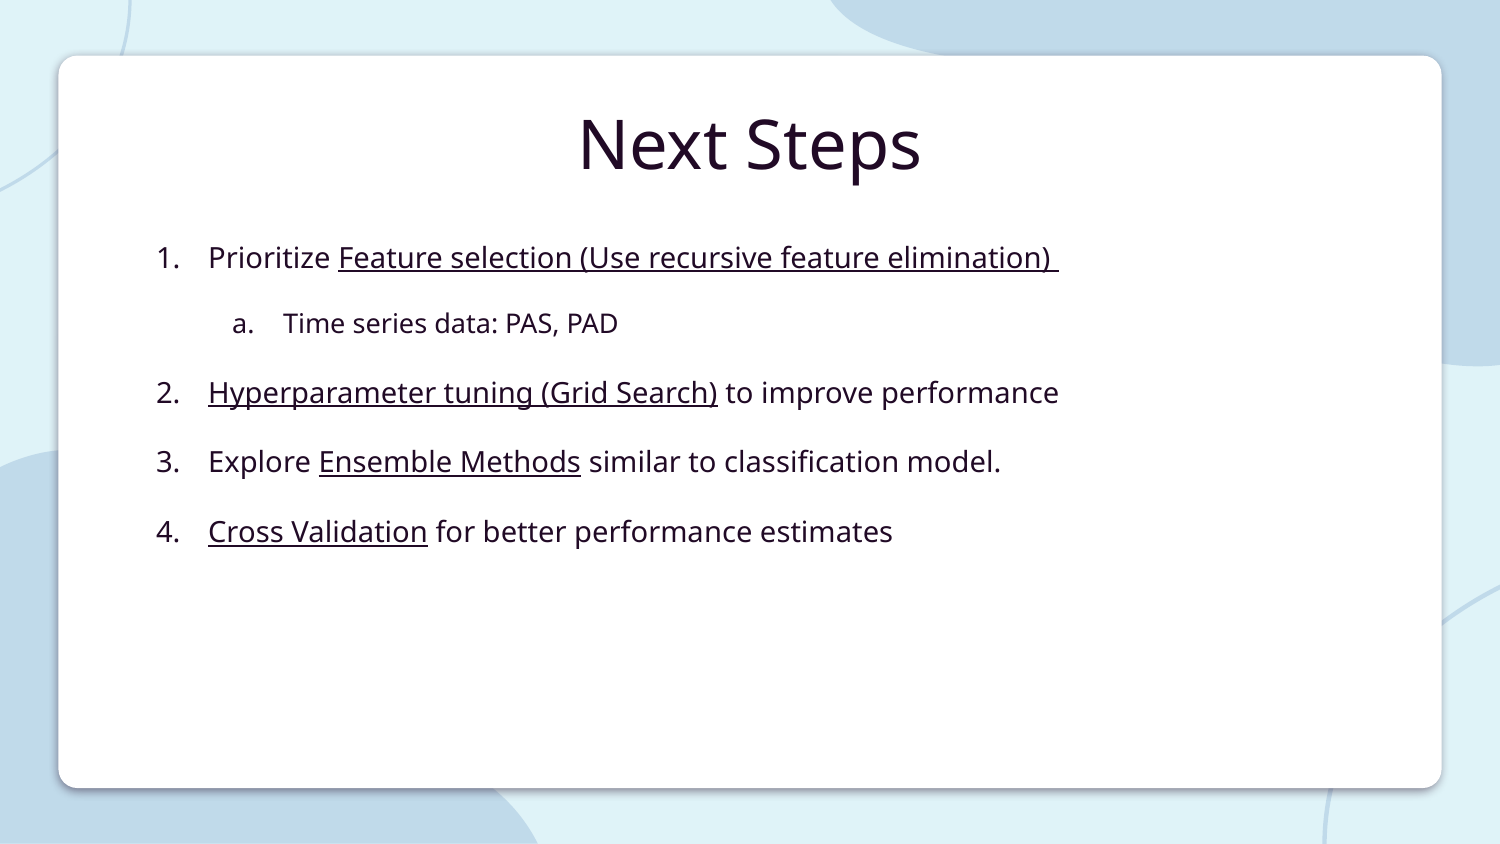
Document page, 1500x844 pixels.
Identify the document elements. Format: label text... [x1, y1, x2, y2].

title Next Steps [118, 72, 1382, 167]
list Prioritize Feature selection (Use recursive feature elimination) Time series data: PAS, PAD Hyperparameter tuning (Grid Search) to improve performance Explore Ensemble Methods similar to classification model. Cross Validation for better performance estimates [118, 189, 1382, 750]
